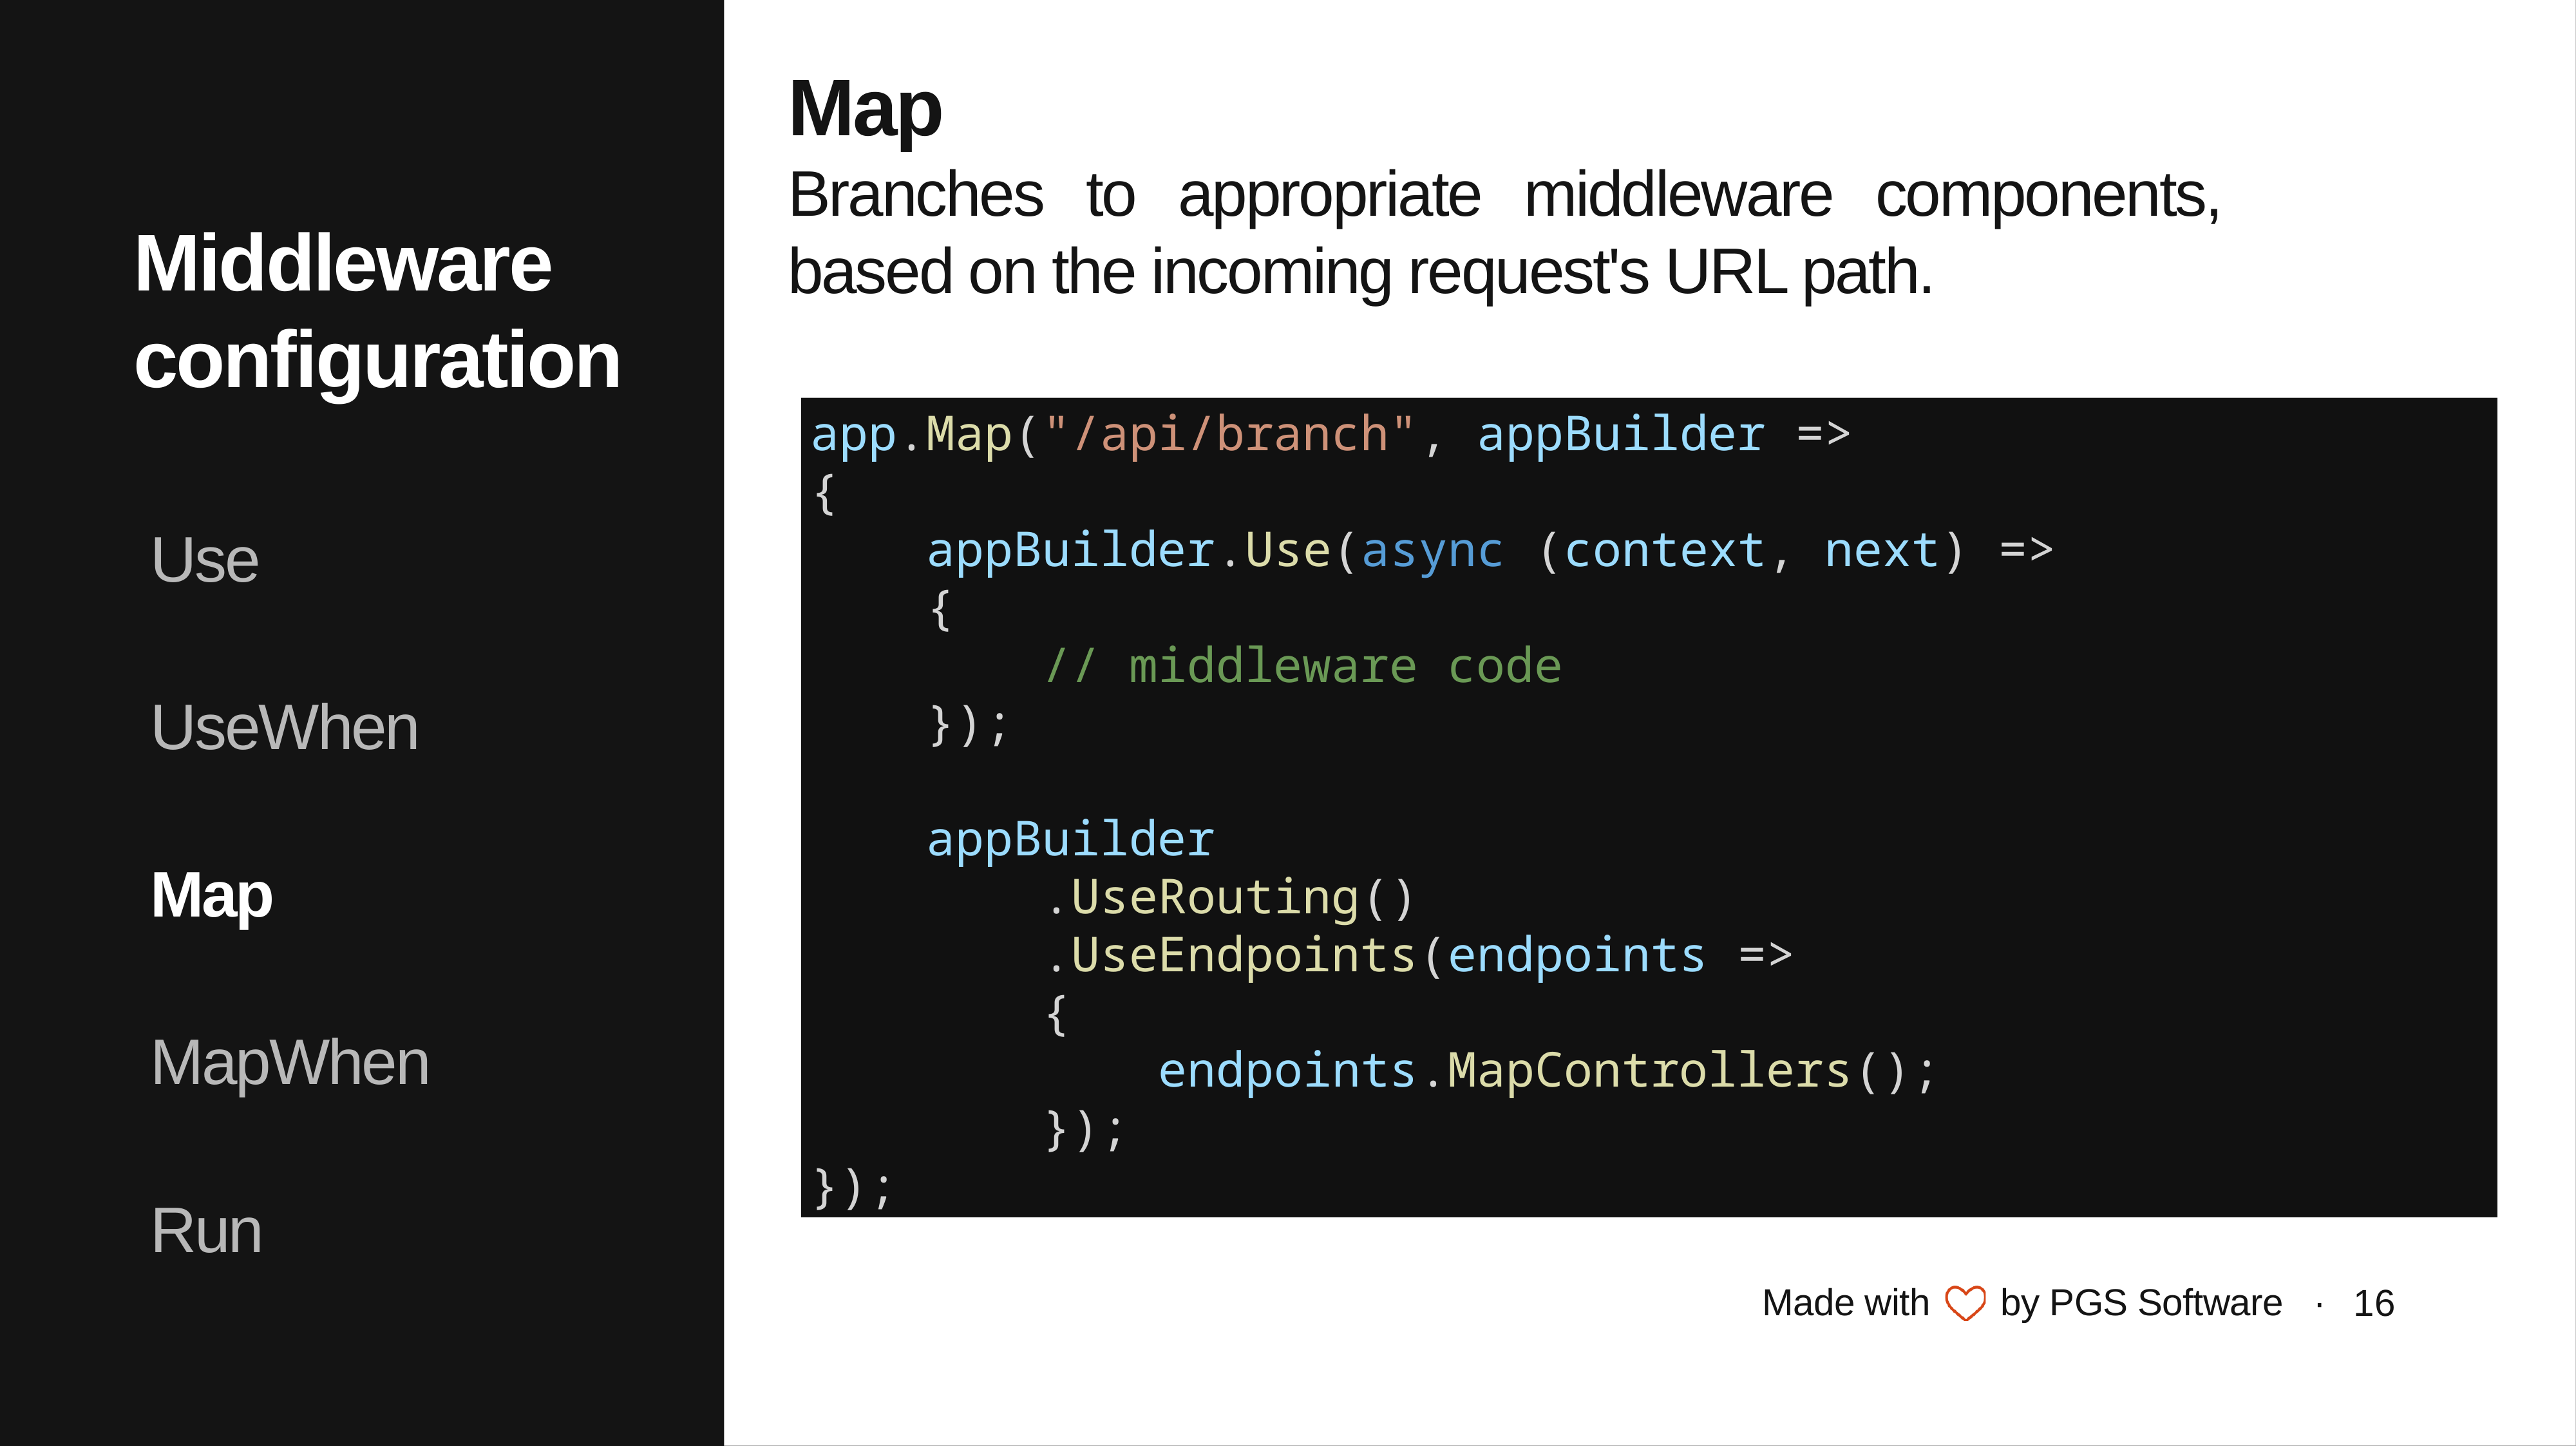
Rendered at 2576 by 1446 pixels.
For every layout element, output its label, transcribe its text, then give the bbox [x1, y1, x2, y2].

text_box app.Map("/api/branch", appBuilder => { appBuilder.Use(async (context, next) => { // middleware code }); appBuilder .UseRouting() .UseEndpoints(endpoints => { endpoints.MapControllers(); }); }); [800, 397, 2497, 1217]
list Use [140, 509, 611, 603]
list Map [140, 844, 611, 938]
list Middleware configuration [124, 205, 649, 399]
text_box Run [140, 1180, 611, 1273]
list UseWhen [140, 677, 611, 770]
list Map Branches to appropriate middleware components, based on the incoming request's URL path. [778, 50, 2231, 889]
slide_number 16 [2344, 1274, 2427, 1329]
list MapWhen [140, 1012, 611, 1105]
